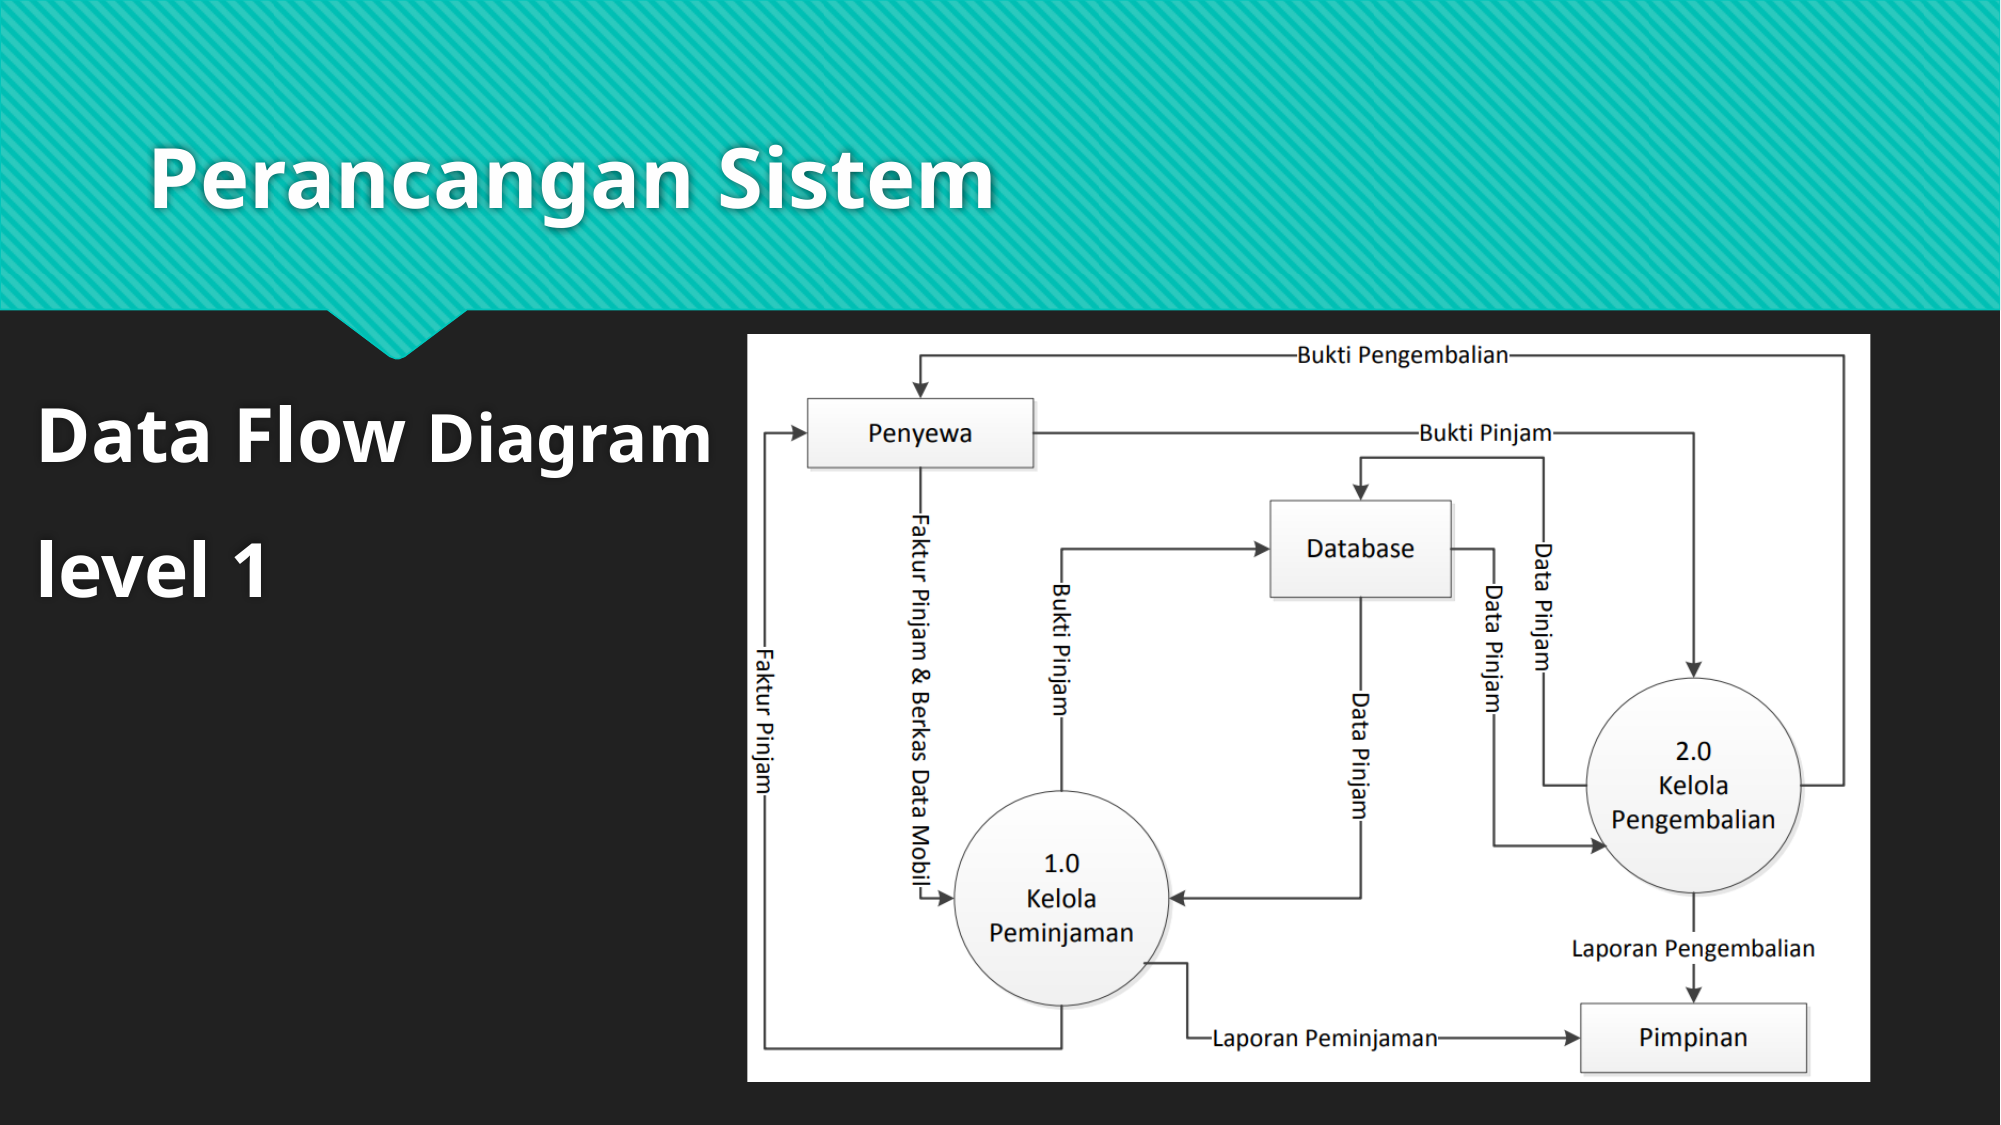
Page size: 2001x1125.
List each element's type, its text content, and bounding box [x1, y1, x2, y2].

picture [747, 334, 1871, 1083]
list Data Flow Diagram level 1 [20, 451, 733, 504]
title Perancangan Sistem [132, 73, 1868, 233]
